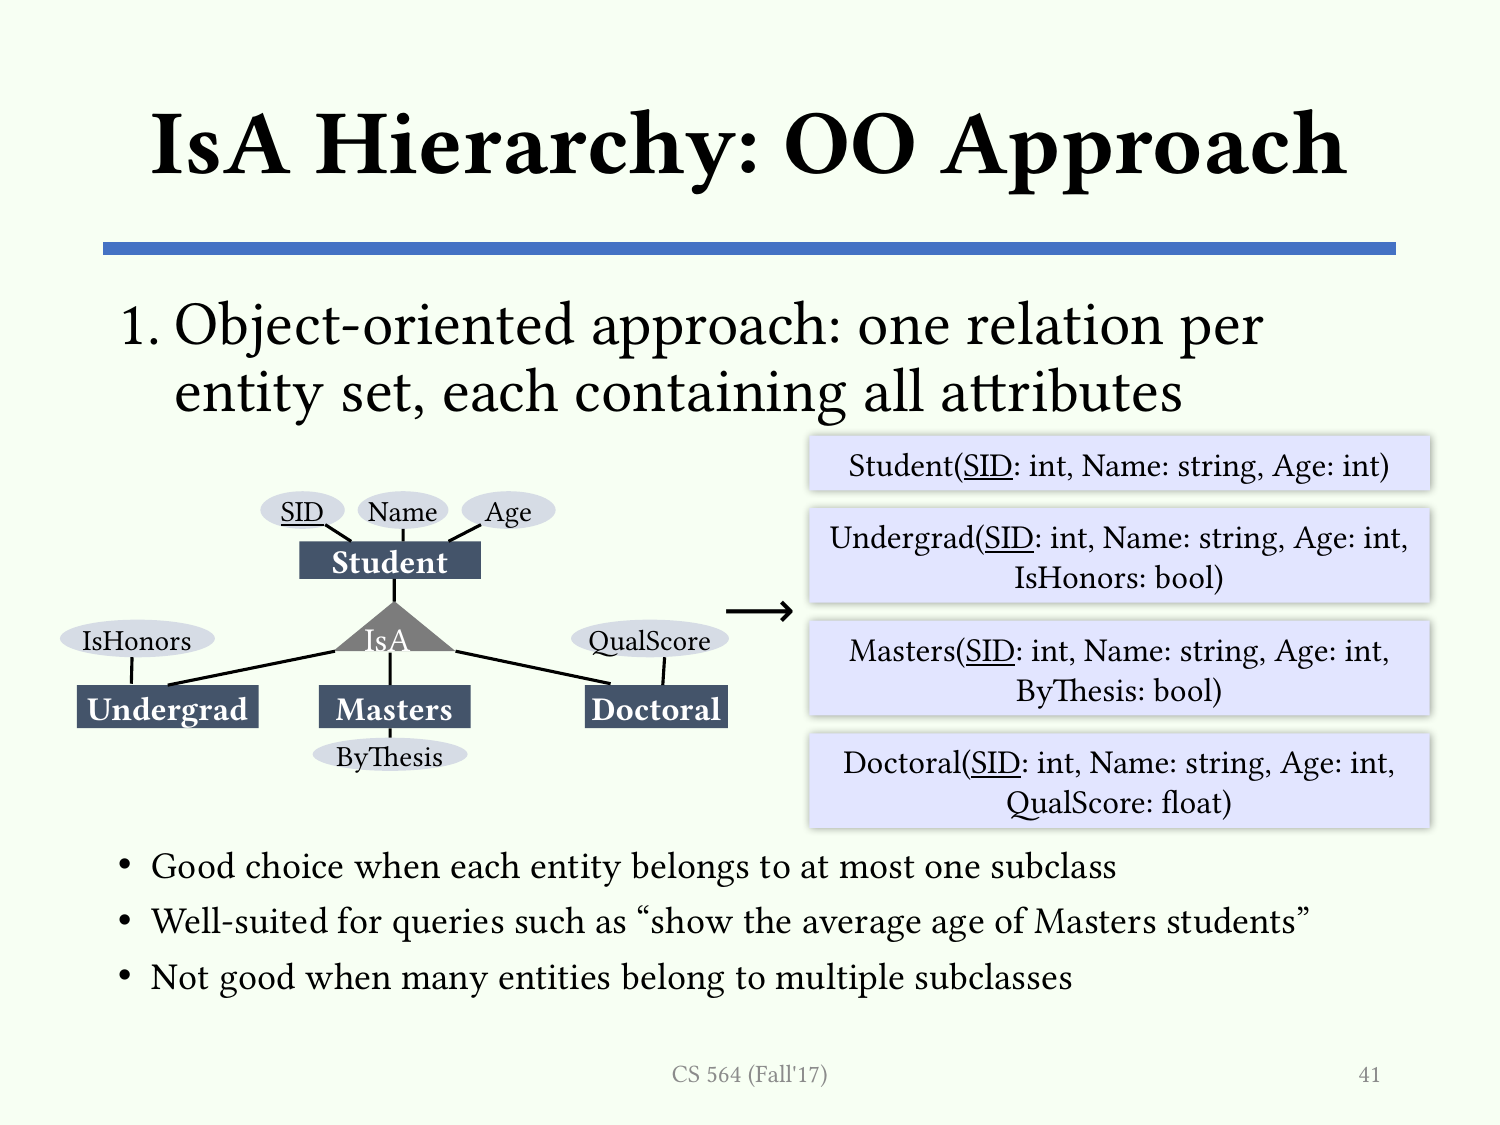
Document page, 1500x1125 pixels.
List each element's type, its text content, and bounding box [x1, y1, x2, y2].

footer CS 564 (Fall'17) [496, 1042, 1004, 1103]
list Object-oriented approach: one relation per entity set, each containing all attributes [103, 282, 1397, 475]
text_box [59, 491, 729, 771]
text_box Masters(SID: int, Name: string, Age: int, ByThesis: bool) [809, 620, 1430, 716]
text_box Good choice when each entity belongs to at most one subclass Well-suited for queries such as “show the average age of Masters students” Not good when many entities belong to multiple subclasses [103, 837, 1397, 1036]
text_box Undergrad(SID: int, Name: string, Age: int, IsHonors: bool) [809, 508, 1430, 603]
text_box Student(SID: int, Name: string, Age: int) [809, 435, 1430, 491]
text_box ⟶ [729, 570, 794, 705]
title IsA Hierarchy: OO Approach [103, 35, 1397, 253]
text_box Doctoral(SID: int, Name: string, Age: int, QualScore: float) [809, 733, 1430, 828]
slide_number 41 [1059, 1042, 1397, 1103]
